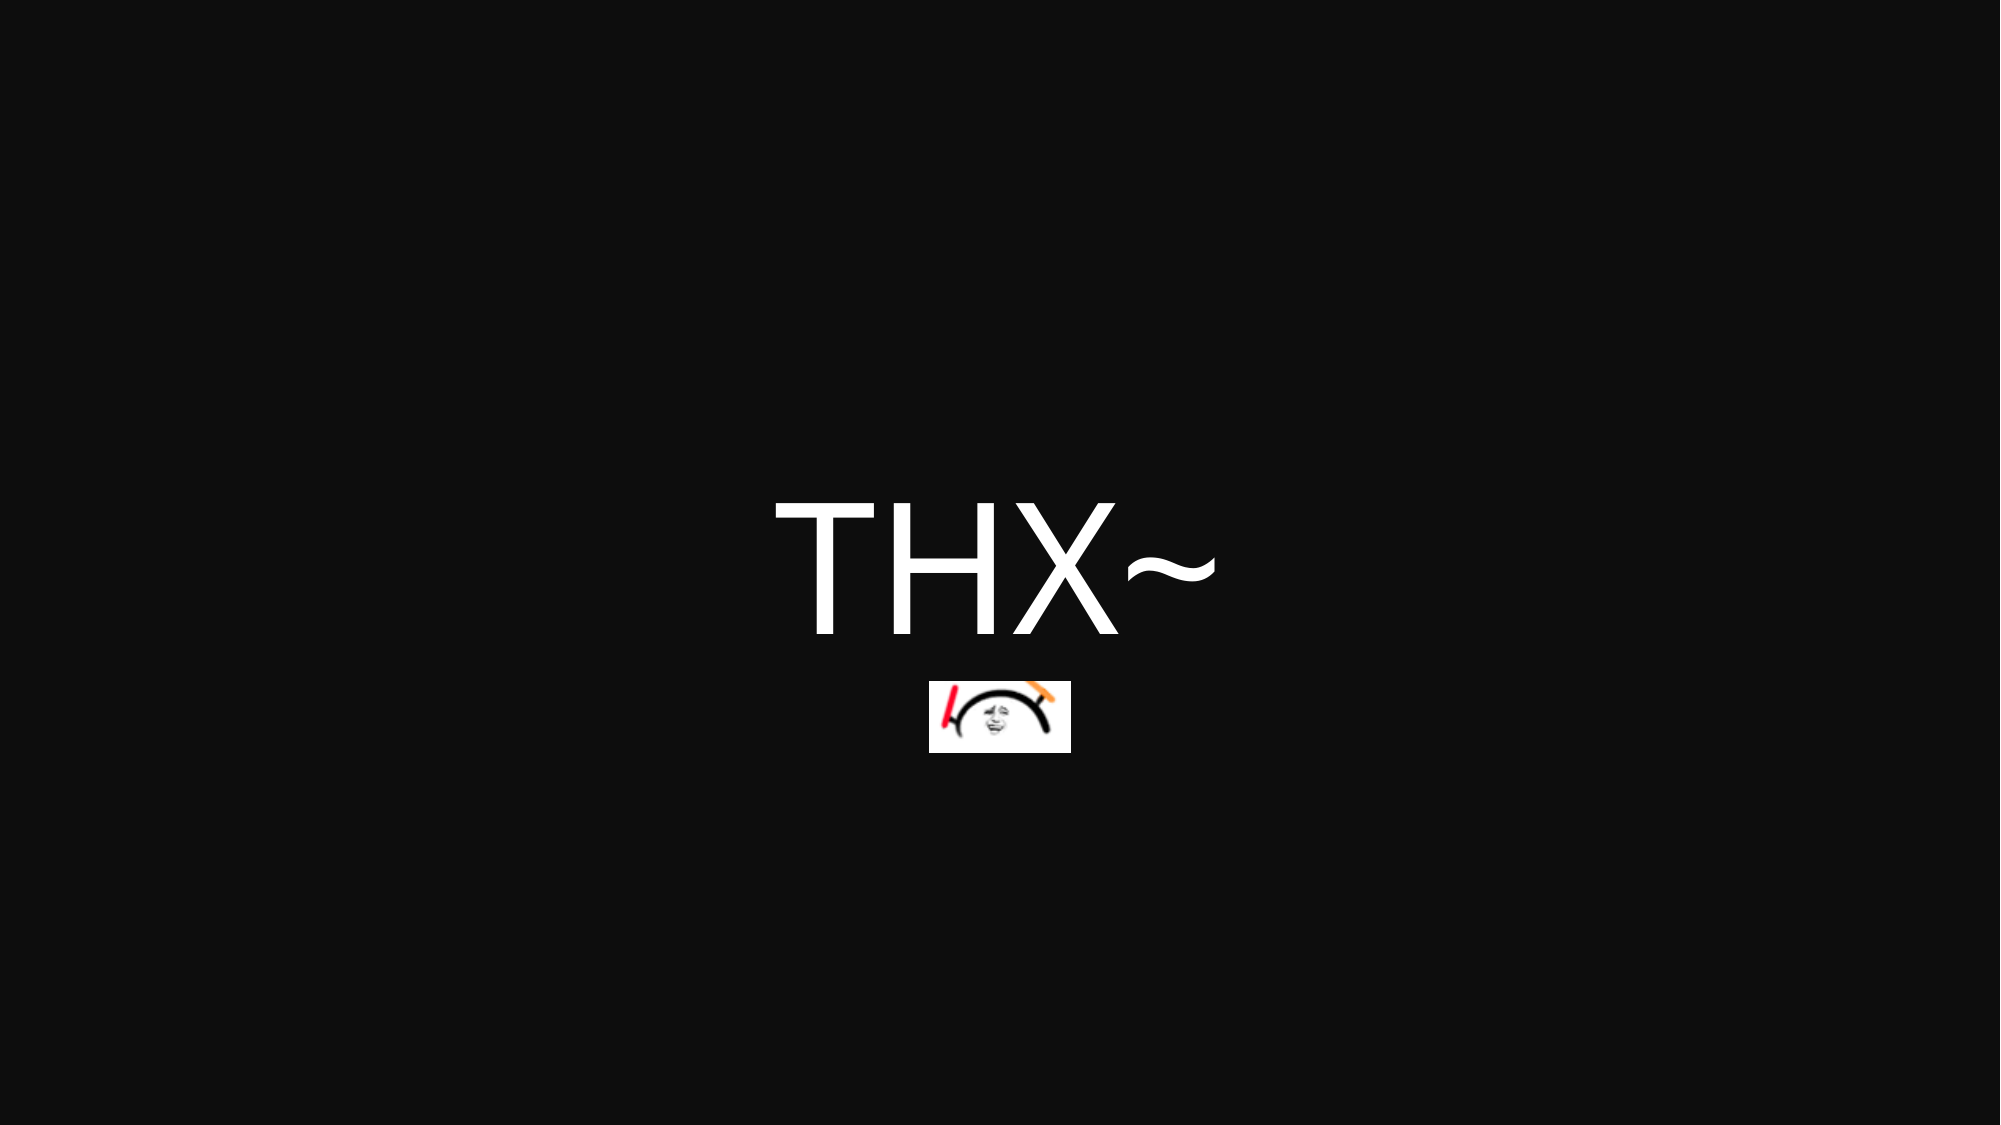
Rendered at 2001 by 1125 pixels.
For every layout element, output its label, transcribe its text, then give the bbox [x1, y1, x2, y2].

picture [929, 681, 1071, 753]
text_box THX~ [760, 443, 1240, 679]
